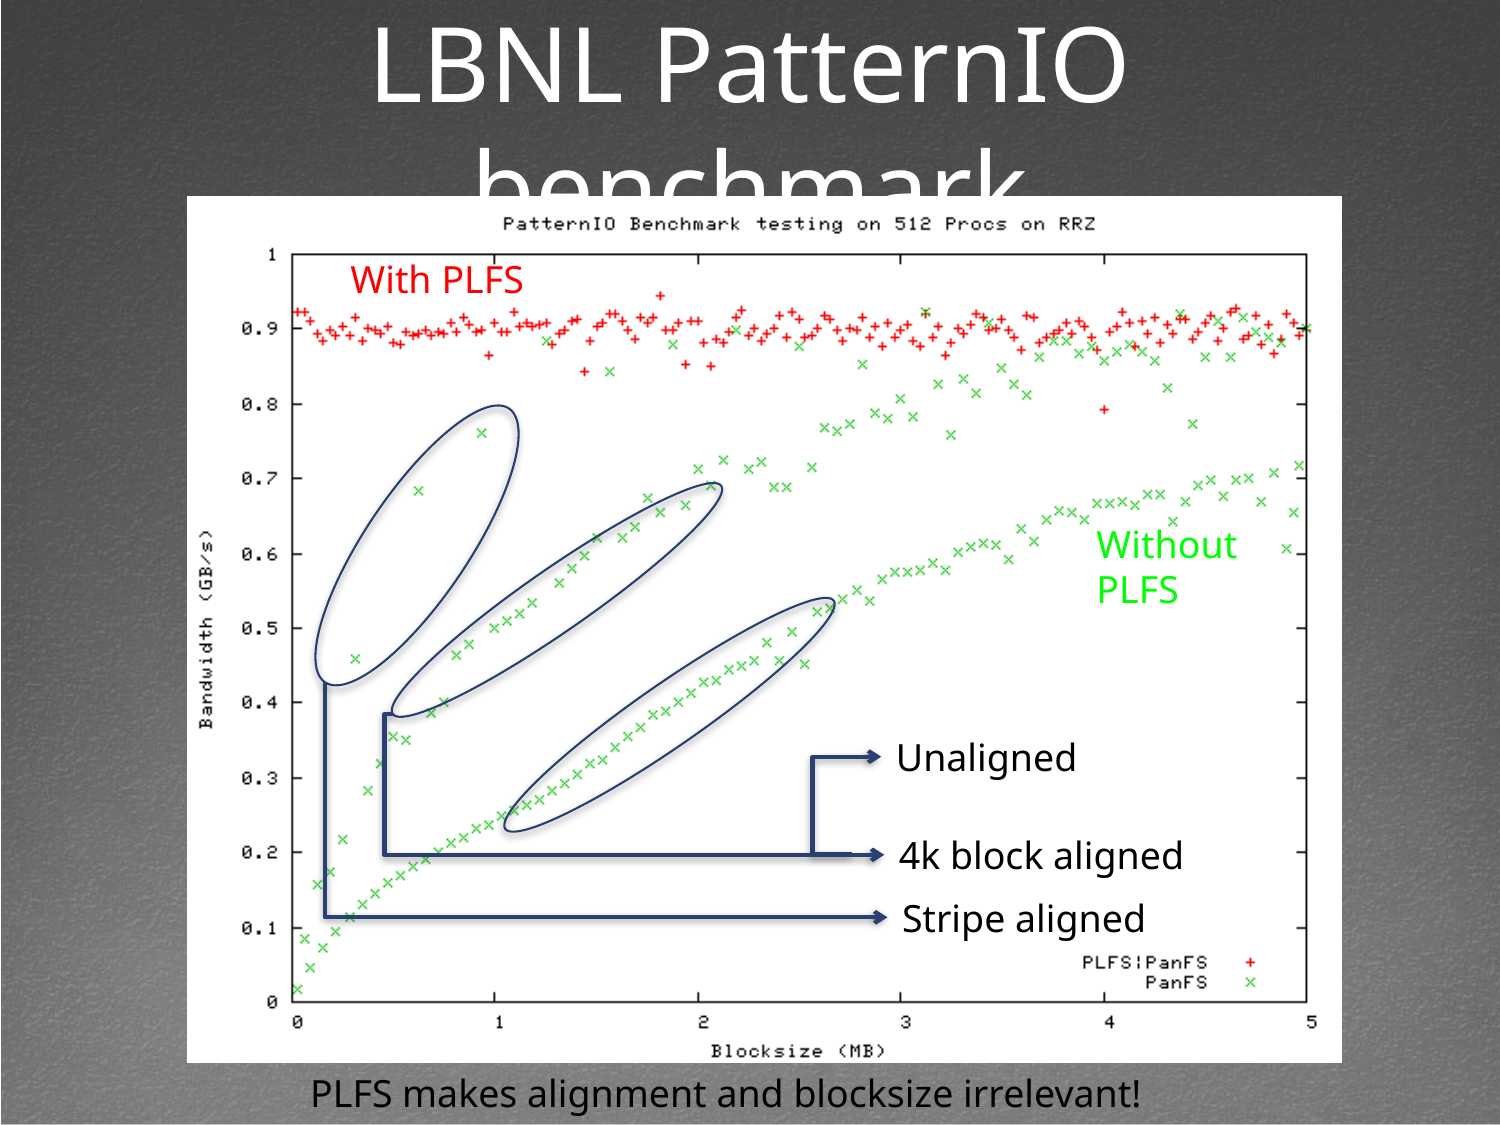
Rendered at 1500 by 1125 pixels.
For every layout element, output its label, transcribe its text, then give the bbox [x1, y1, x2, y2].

text_box PLFS makes alignment and blocksize irrelevant! [295, 1072, 1157, 1123]
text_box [736, 713, 897, 856]
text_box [392, 713, 488, 856]
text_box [493, 512, 730, 1088]
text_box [778, 648, 797, 712]
title LBNL PatternIO benchmark [62, 10, 1438, 236]
picture [0, 0, 1500, 1125]
